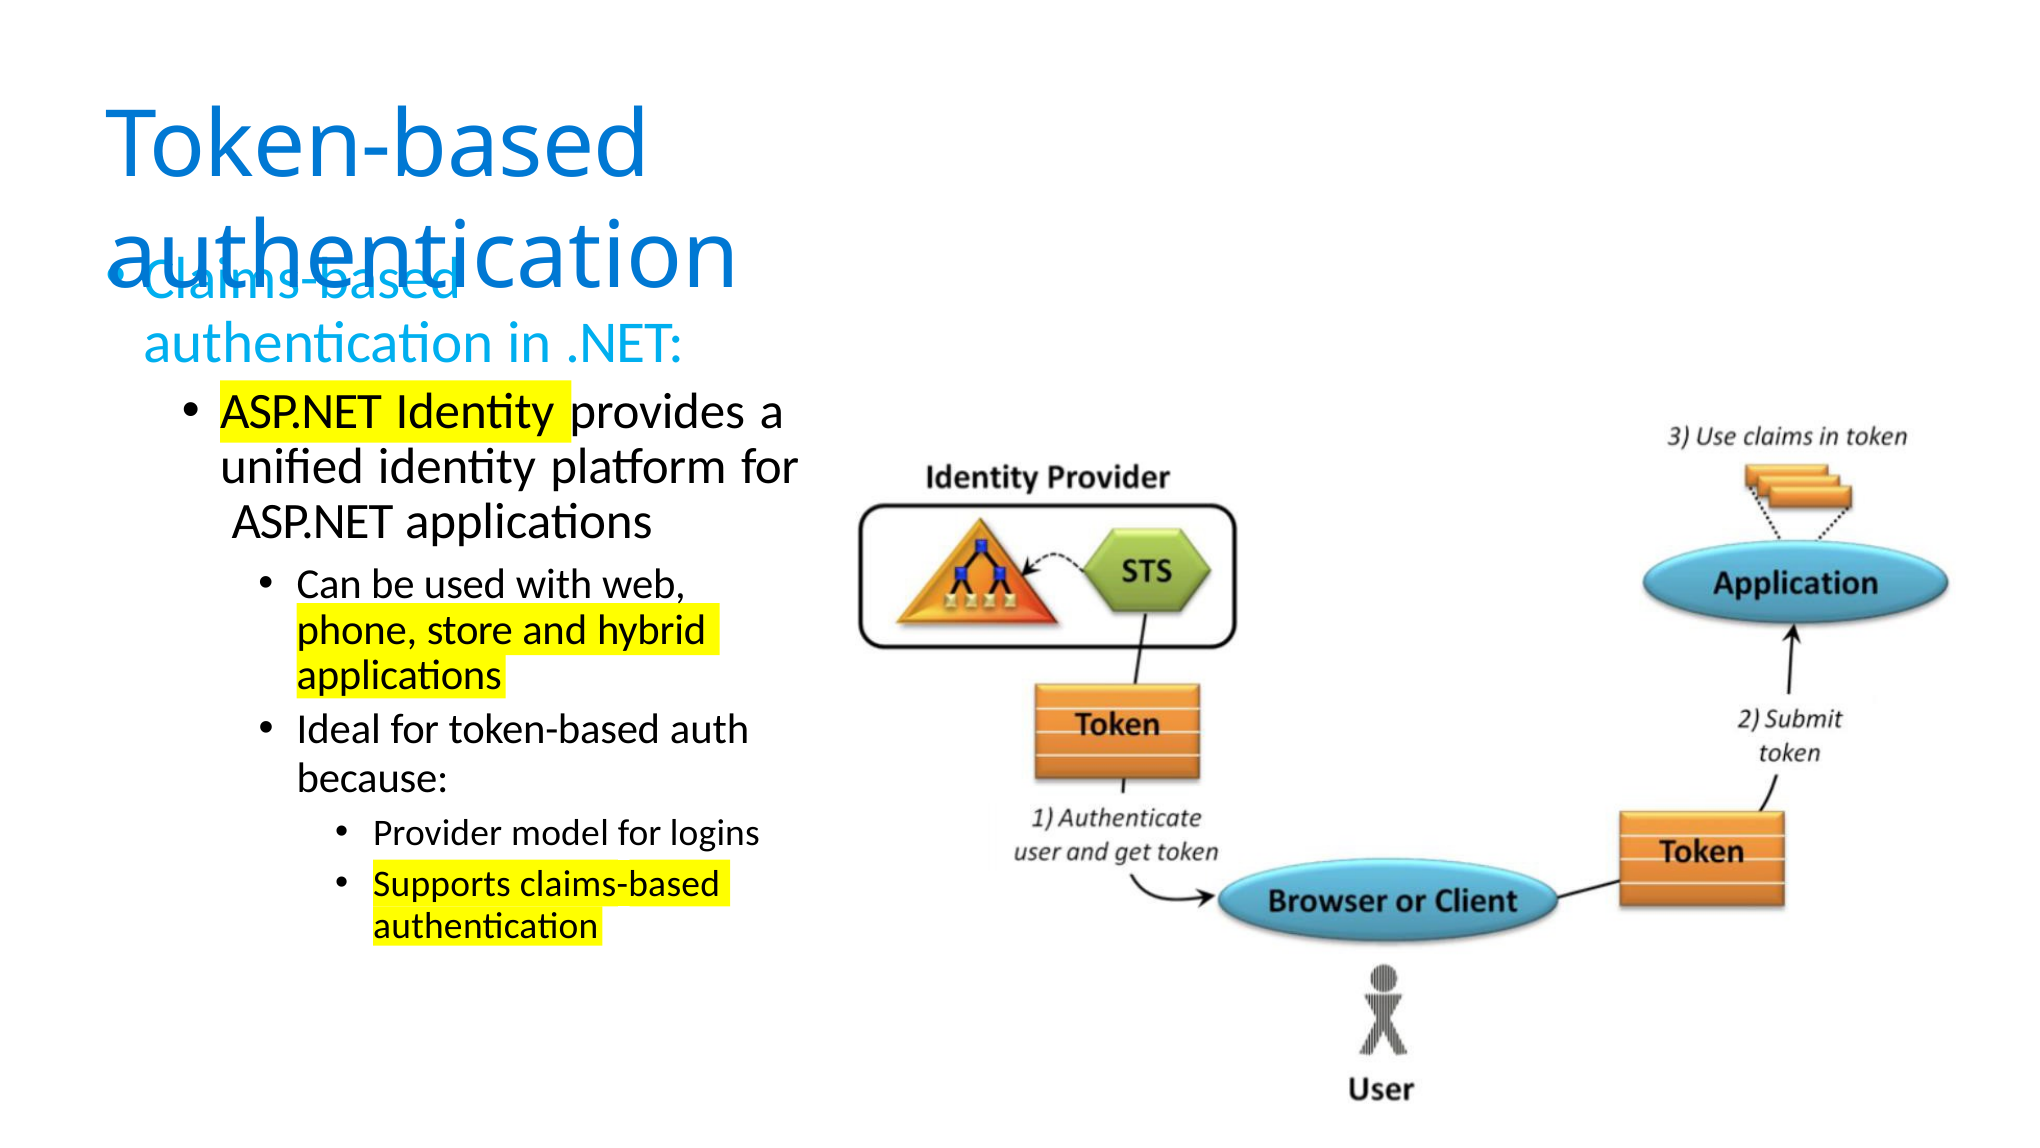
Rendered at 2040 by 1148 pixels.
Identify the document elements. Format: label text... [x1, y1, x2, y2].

text_box authentication [373, 906, 603, 946]
text_box Claims-based authentication in .NET: ASP.NET Identity provides a unified identity platform for ASP.NET applications Can be used with web, phone, store and hybrid [103, 307, 800, 654]
title Token-based authentication [103, 80, 1148, 307]
text_box applications [296, 655, 506, 699]
text_box [855, 420, 1956, 1104]
text_box Ideal for token-based auth because: Provider model for logins Supports claims-based [256, 701, 764, 905]
